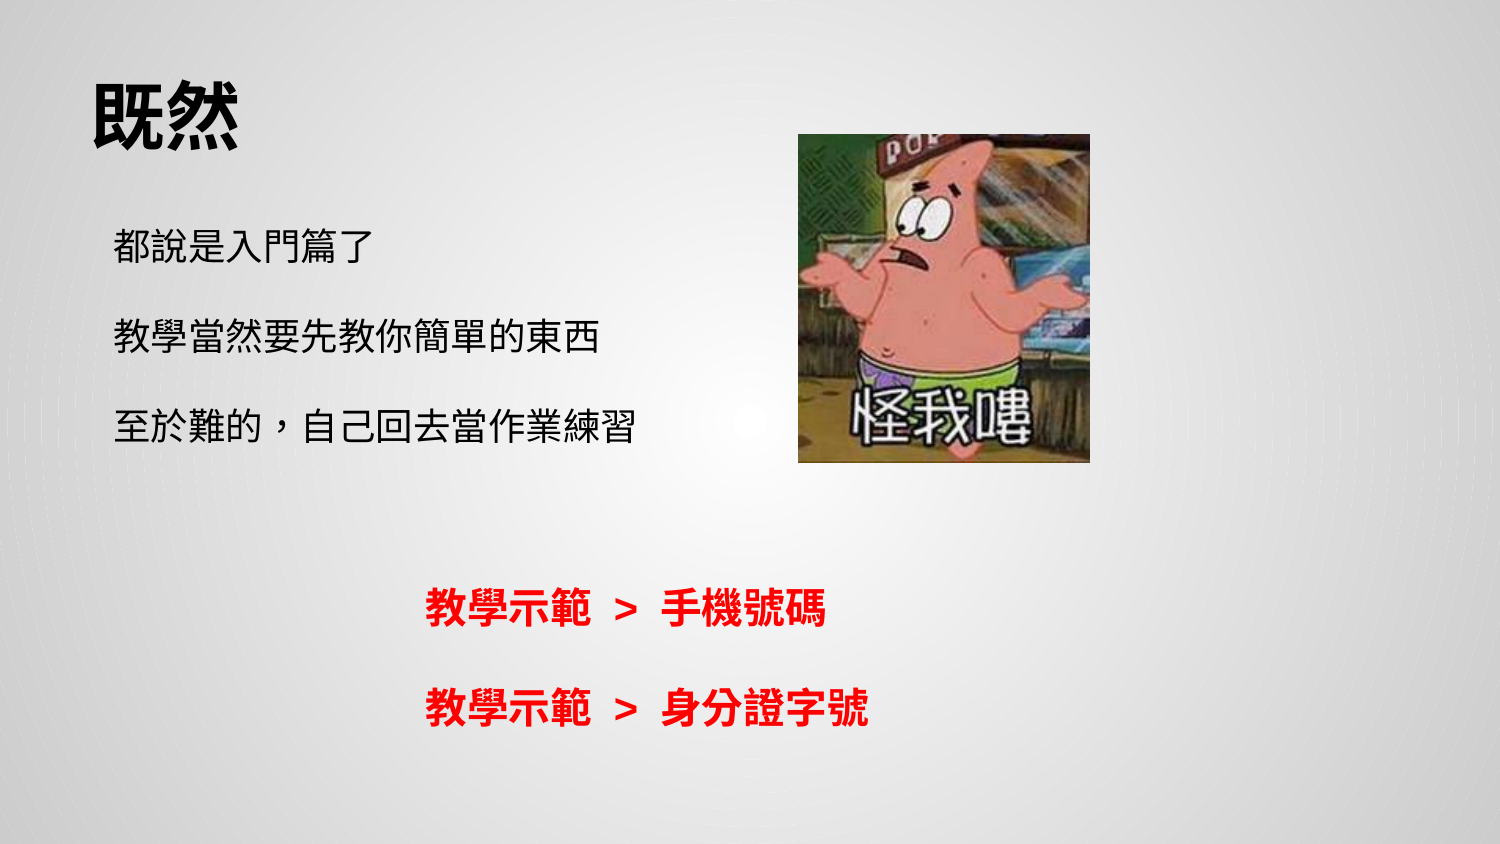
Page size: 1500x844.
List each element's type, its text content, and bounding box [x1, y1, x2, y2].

picture [798, 134, 1090, 463]
text_box 教學示範 > 手機號碼 教學示範 > 身分證字號 [410, 517, 1090, 794]
title 既然 [75, 33, 1425, 175]
text_box 都說是入門篇了 教學當然要先教你簡單的東西 至於難的，自己回去當作業練習 [98, 207, 971, 581]
